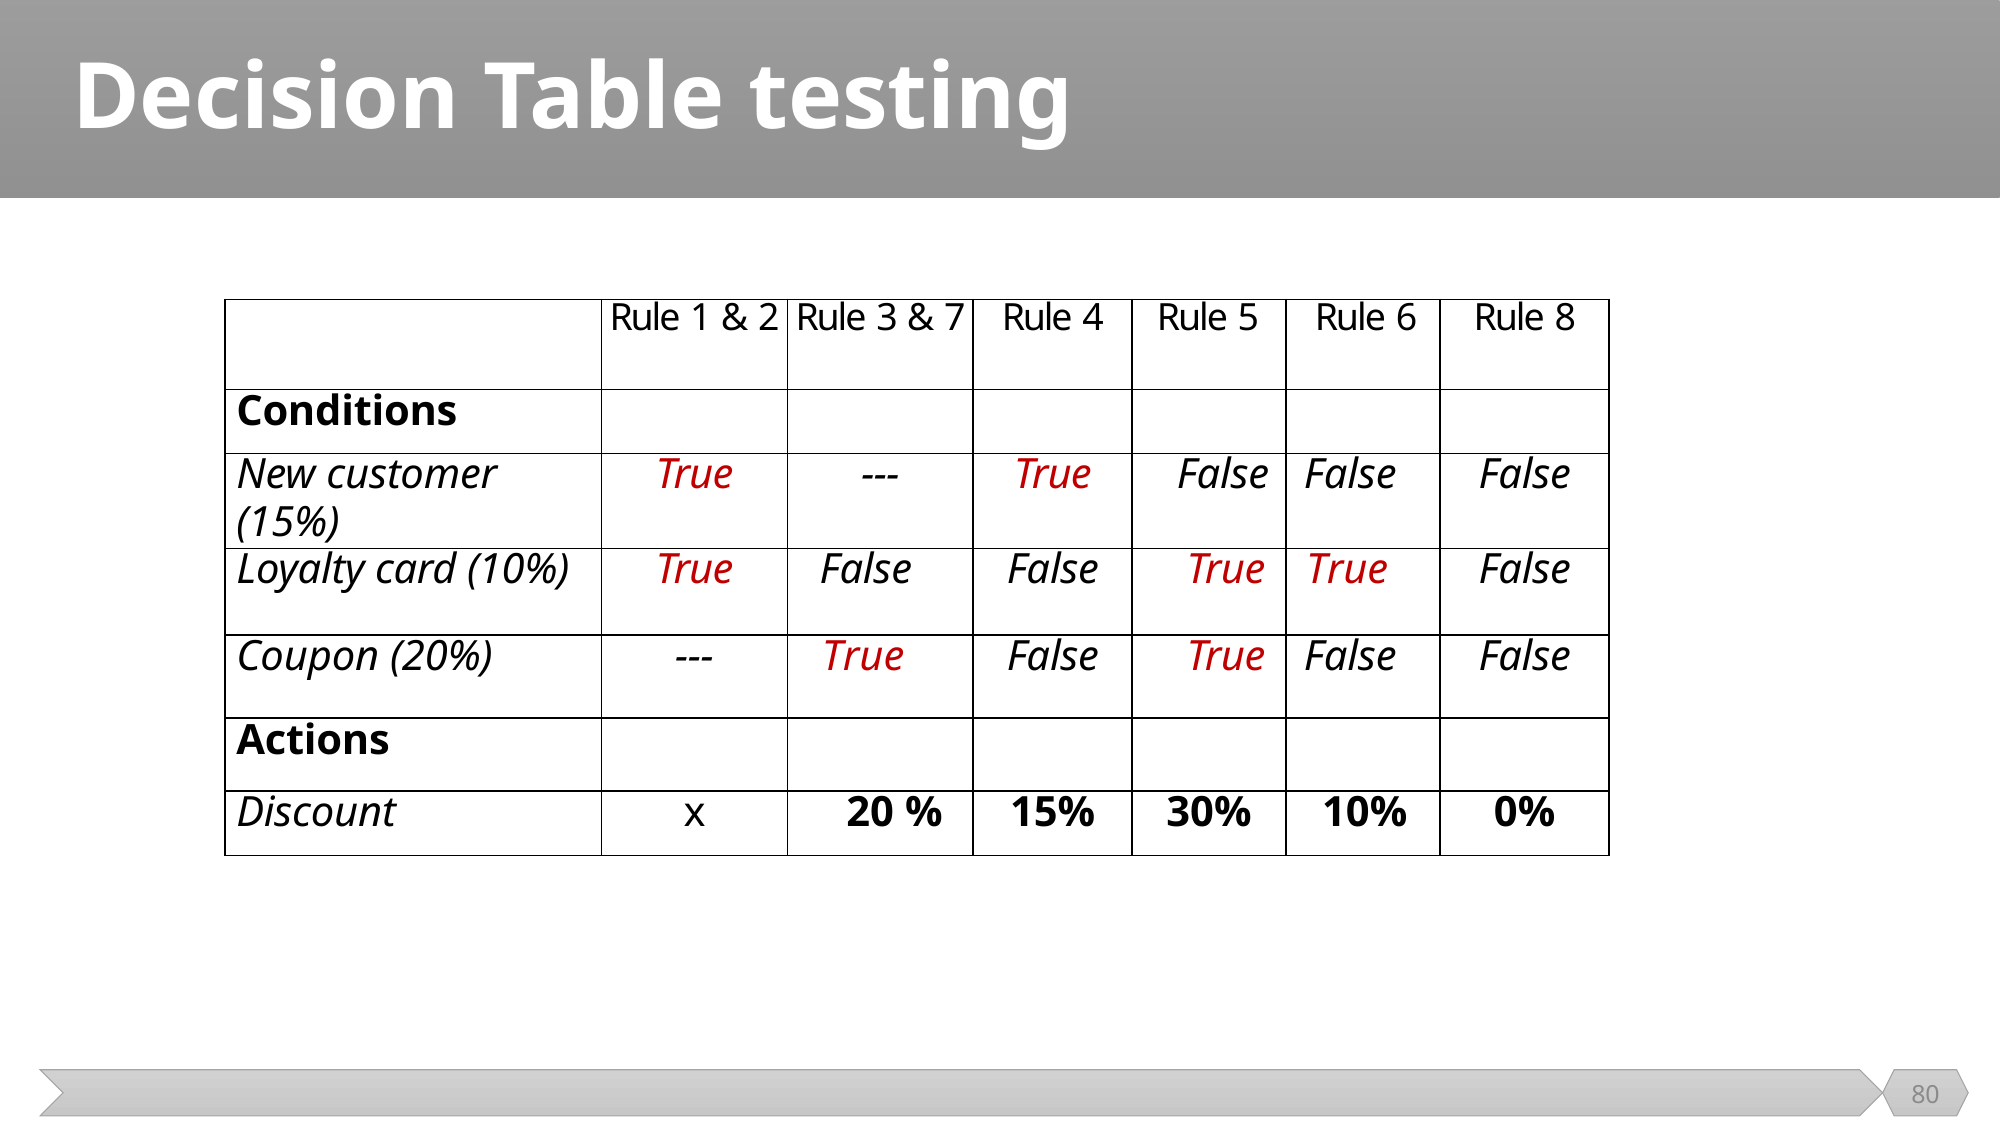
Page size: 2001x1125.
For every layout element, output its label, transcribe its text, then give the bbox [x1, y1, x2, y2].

table_cell Loyalty card (10%) [226, 549, 601, 634]
table_cell False [1287, 636, 1439, 717]
table_cell False [1133, 454, 1285, 548]
table_cell False [1441, 549, 1608, 634]
table_cell [602, 719, 787, 790]
table_cell Actions [226, 719, 601, 790]
table_cell False [1441, 454, 1608, 548]
table_header Rule 1 & 2 [602, 300, 787, 389]
table_cell New customer (15%) [226, 454, 601, 548]
table_cell True [602, 549, 787, 634]
table_header Rule 3 & 7 [788, 300, 972, 389]
table_cell False [788, 549, 972, 634]
table_cell [1133, 719, 1285, 790]
table_cell True [602, 454, 787, 548]
table_cell [1441, 390, 1608, 453]
table_cell True [1133, 549, 1285, 634]
table_cell --- [788, 454, 972, 548]
table_cell 15% [974, 792, 1131, 855]
table_cell True [788, 636, 972, 717]
table_cell True [974, 454, 1131, 548]
slide_number 80 [1882, 1065, 1969, 1125]
table_cell 10% [1287, 792, 1439, 855]
table_cell False [1287, 454, 1439, 548]
table_cell Discount [226, 792, 601, 855]
table_cell False [1441, 636, 1608, 717]
table_cell 20 % [788, 792, 972, 855]
table_cell [1287, 390, 1439, 453]
table_header Rule 6 [1287, 300, 1439, 389]
table_header Rule 8 [1441, 300, 1608, 389]
table_header Rule 5 [1133, 300, 1285, 389]
table_cell Coupon (20%) [226, 636, 601, 717]
table_cell [1133, 390, 1285, 453]
table_cell [1287, 719, 1439, 790]
table_cell [1441, 719, 1608, 790]
table_cell True [1287, 549, 1439, 634]
table_cell --- [602, 636, 787, 717]
table_cell x [602, 792, 787, 855]
table_cell 30% [1133, 792, 1285, 855]
table_header Rule 4 [974, 300, 1131, 389]
table_cell [788, 719, 972, 790]
table_cell False [974, 636, 1131, 717]
table_cell [602, 390, 787, 453]
title Decision Table testing [56, 0, 1969, 199]
table_header [226, 300, 601, 389]
table_cell [974, 719, 1131, 790]
table_cell True [1133, 636, 1285, 717]
table_cell False [974, 549, 1131, 634]
table_cell [788, 390, 972, 453]
table_cell Conditions [226, 390, 601, 453]
table_cell 0% [1441, 792, 1608, 855]
table_cell [974, 390, 1131, 453]
